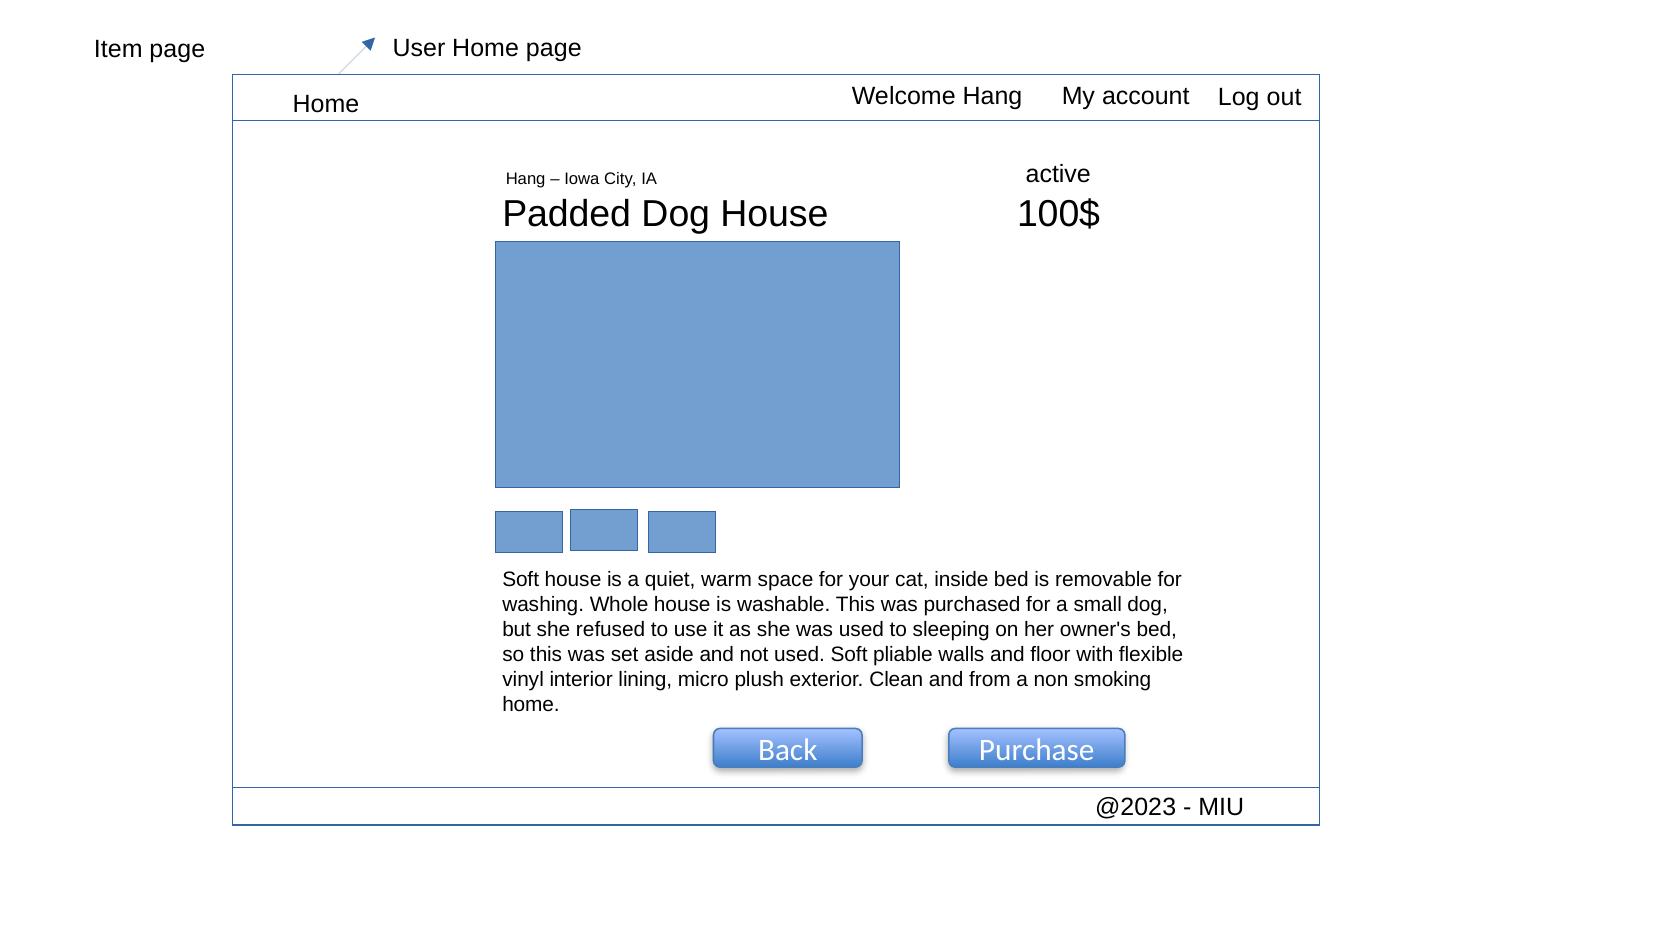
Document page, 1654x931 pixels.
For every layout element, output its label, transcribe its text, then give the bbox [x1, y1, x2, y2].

text_box [420, 74, 824, 121]
text_box Soft house is a quiet, warm space for your cat, inside bed is removable for washing. Whole house is washable. This was purchased for a small dog, but she refused to use it as she was used to sleeping on her owner's bed, so this was set aside and not used. Soft pliable walls and floor with flexible vinyl interior lining, micro plush exterior. Clean and from a non smoking home. [487, 558, 1200, 713]
text_box active [1010, 150, 1107, 195]
text_box [570, 509, 638, 551]
text_box @2023 - MIU [1019, 785, 1320, 825]
text_box 100$ [1002, 181, 1115, 242]
text_box Back [712, 727, 863, 768]
text_box [232, 121, 1320, 787]
text_box [1220, 115, 1320, 121]
text_box [648, 511, 716, 553]
text_box User Home page [374, 18, 600, 75]
text_box Padded Dog House [487, 181, 844, 242]
text_box [337, 37, 374, 76]
text_box Home [232, 74, 420, 131]
text_box Item page [37, 19, 263, 75]
text_box My account [1032, 66, 1220, 123]
text_box [232, 787, 1019, 825]
text_box [495, 241, 900, 488]
text_box Purchase [948, 727, 1126, 768]
text_box [495, 511, 563, 553]
text_box Log out [1200, 75, 1320, 115]
text_box Hang – Iowa City, IA [505, 157, 717, 198]
text_box Welcome Hang [824, 66, 1032, 123]
